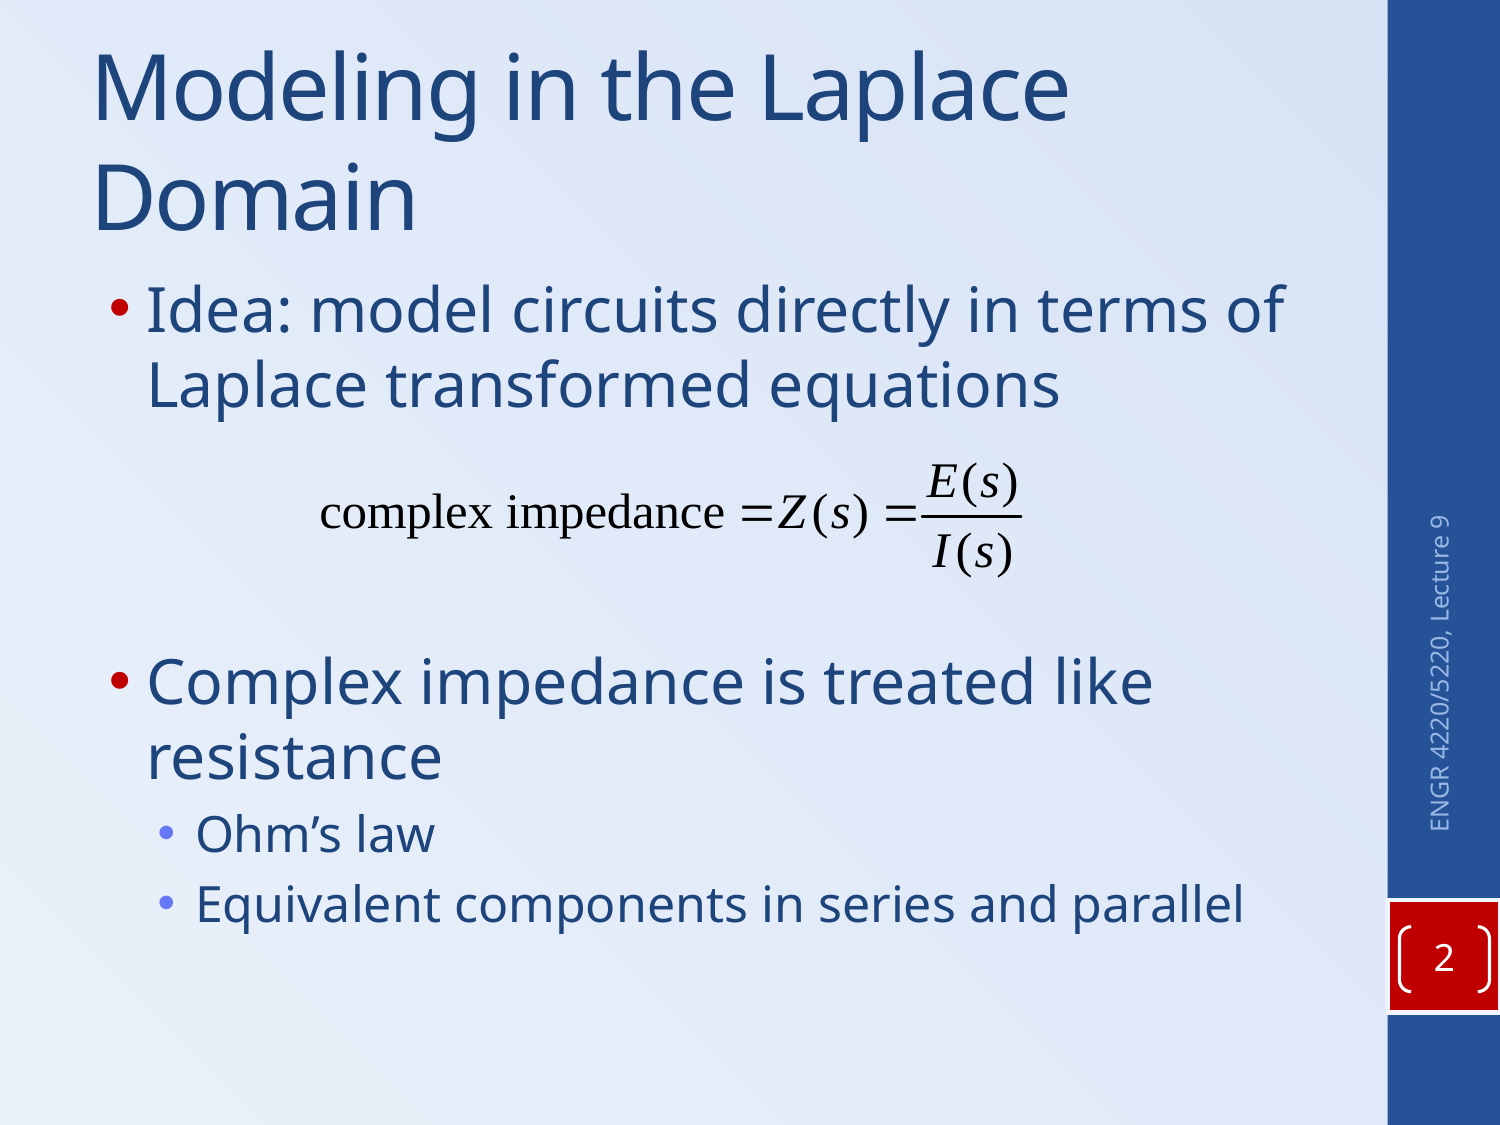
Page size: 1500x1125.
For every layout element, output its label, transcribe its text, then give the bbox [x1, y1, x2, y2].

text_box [311, 449, 1032, 588]
slide_number 2 [1397, 925, 1492, 994]
title Modeling in the Laplace Domain [75, 45, 1325, 233]
list Idea: model circuits directly in terms of Laplace transformed equations Complex impedance is treated like resistance Ohm’s law Equivalent components in series and parallel [75, 262, 1325, 1050]
footer ENGR 4220/5220, Lecture 9 [1408, 500, 1469, 889]
